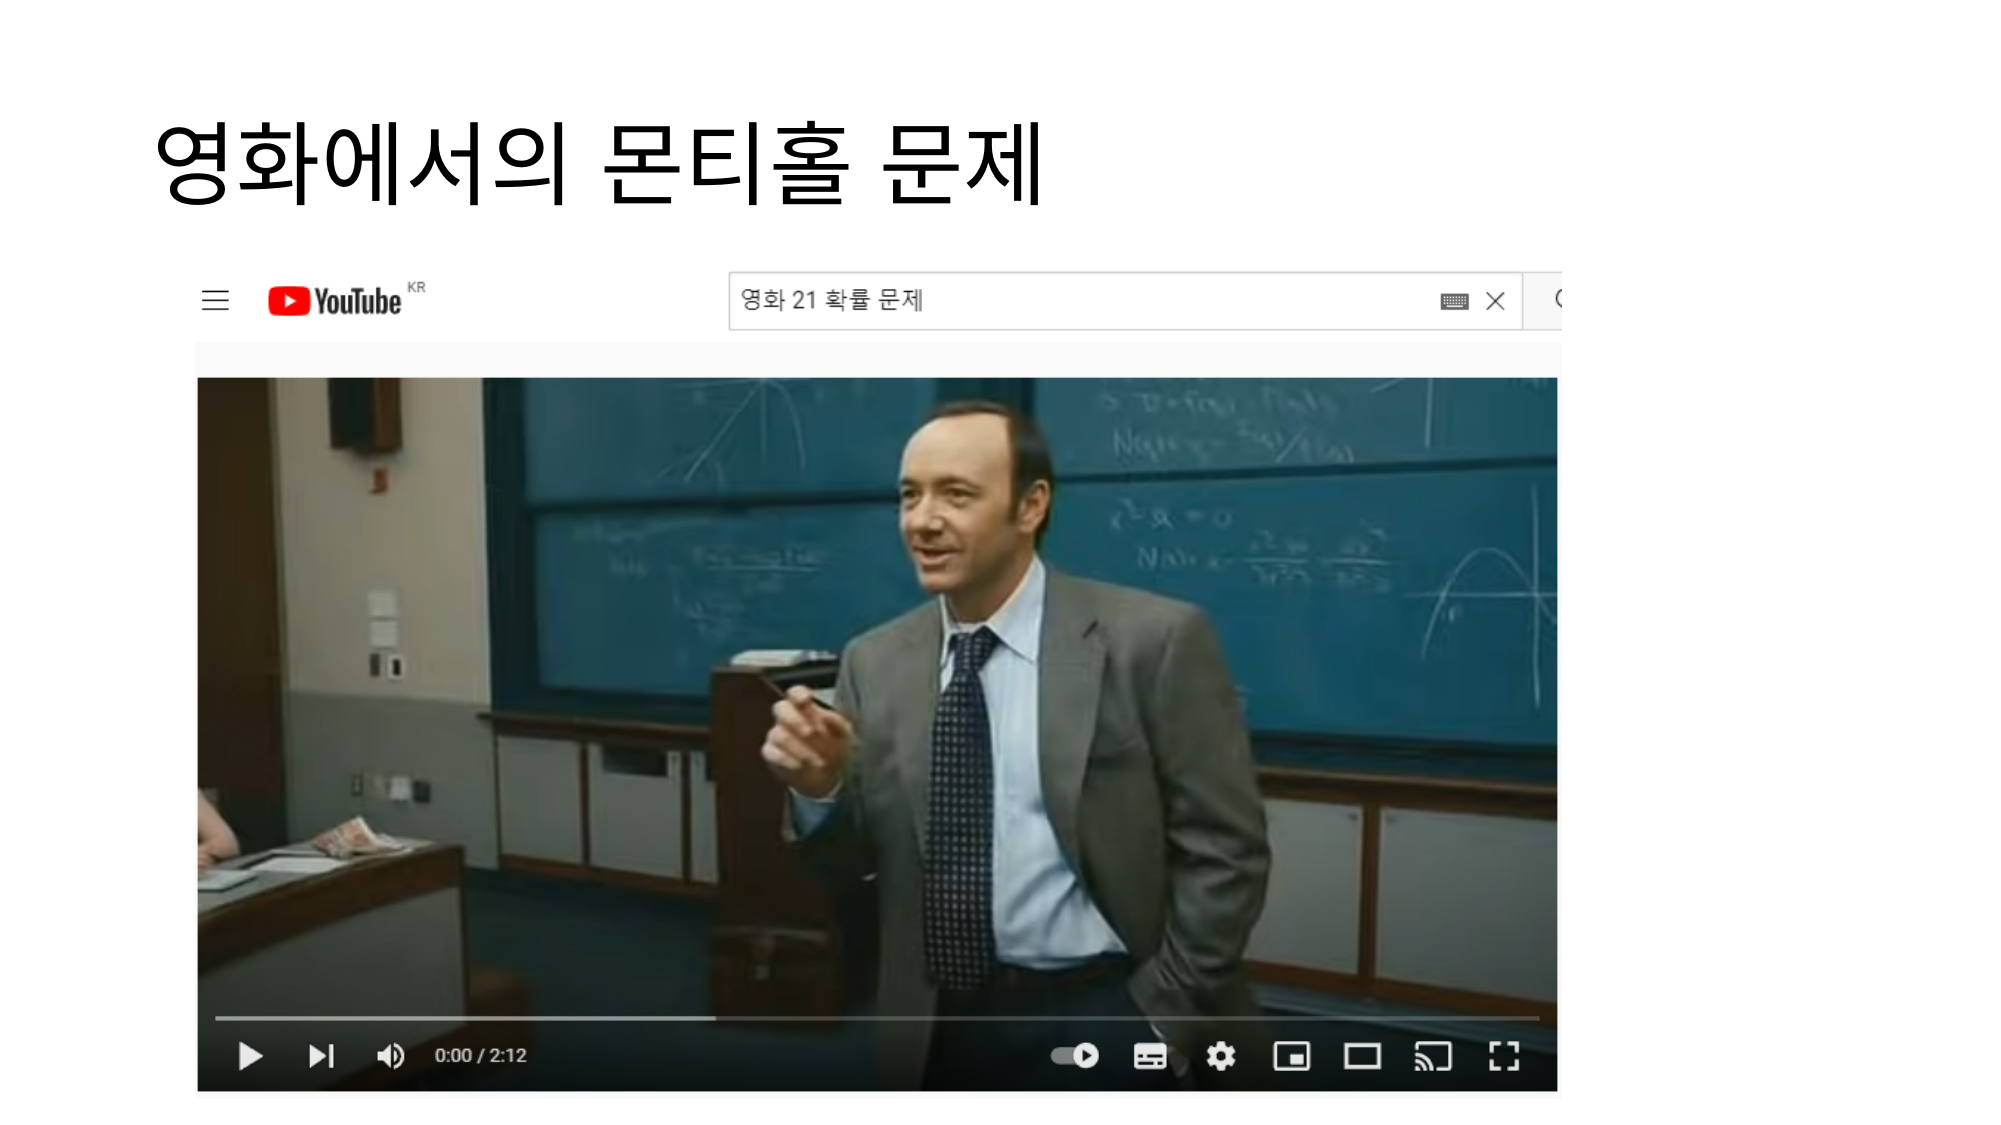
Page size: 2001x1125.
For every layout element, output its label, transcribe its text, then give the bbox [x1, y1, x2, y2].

title 영화에서의 몬티홀 문제 [137, 59, 1863, 278]
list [195, 260, 1562, 1099]
